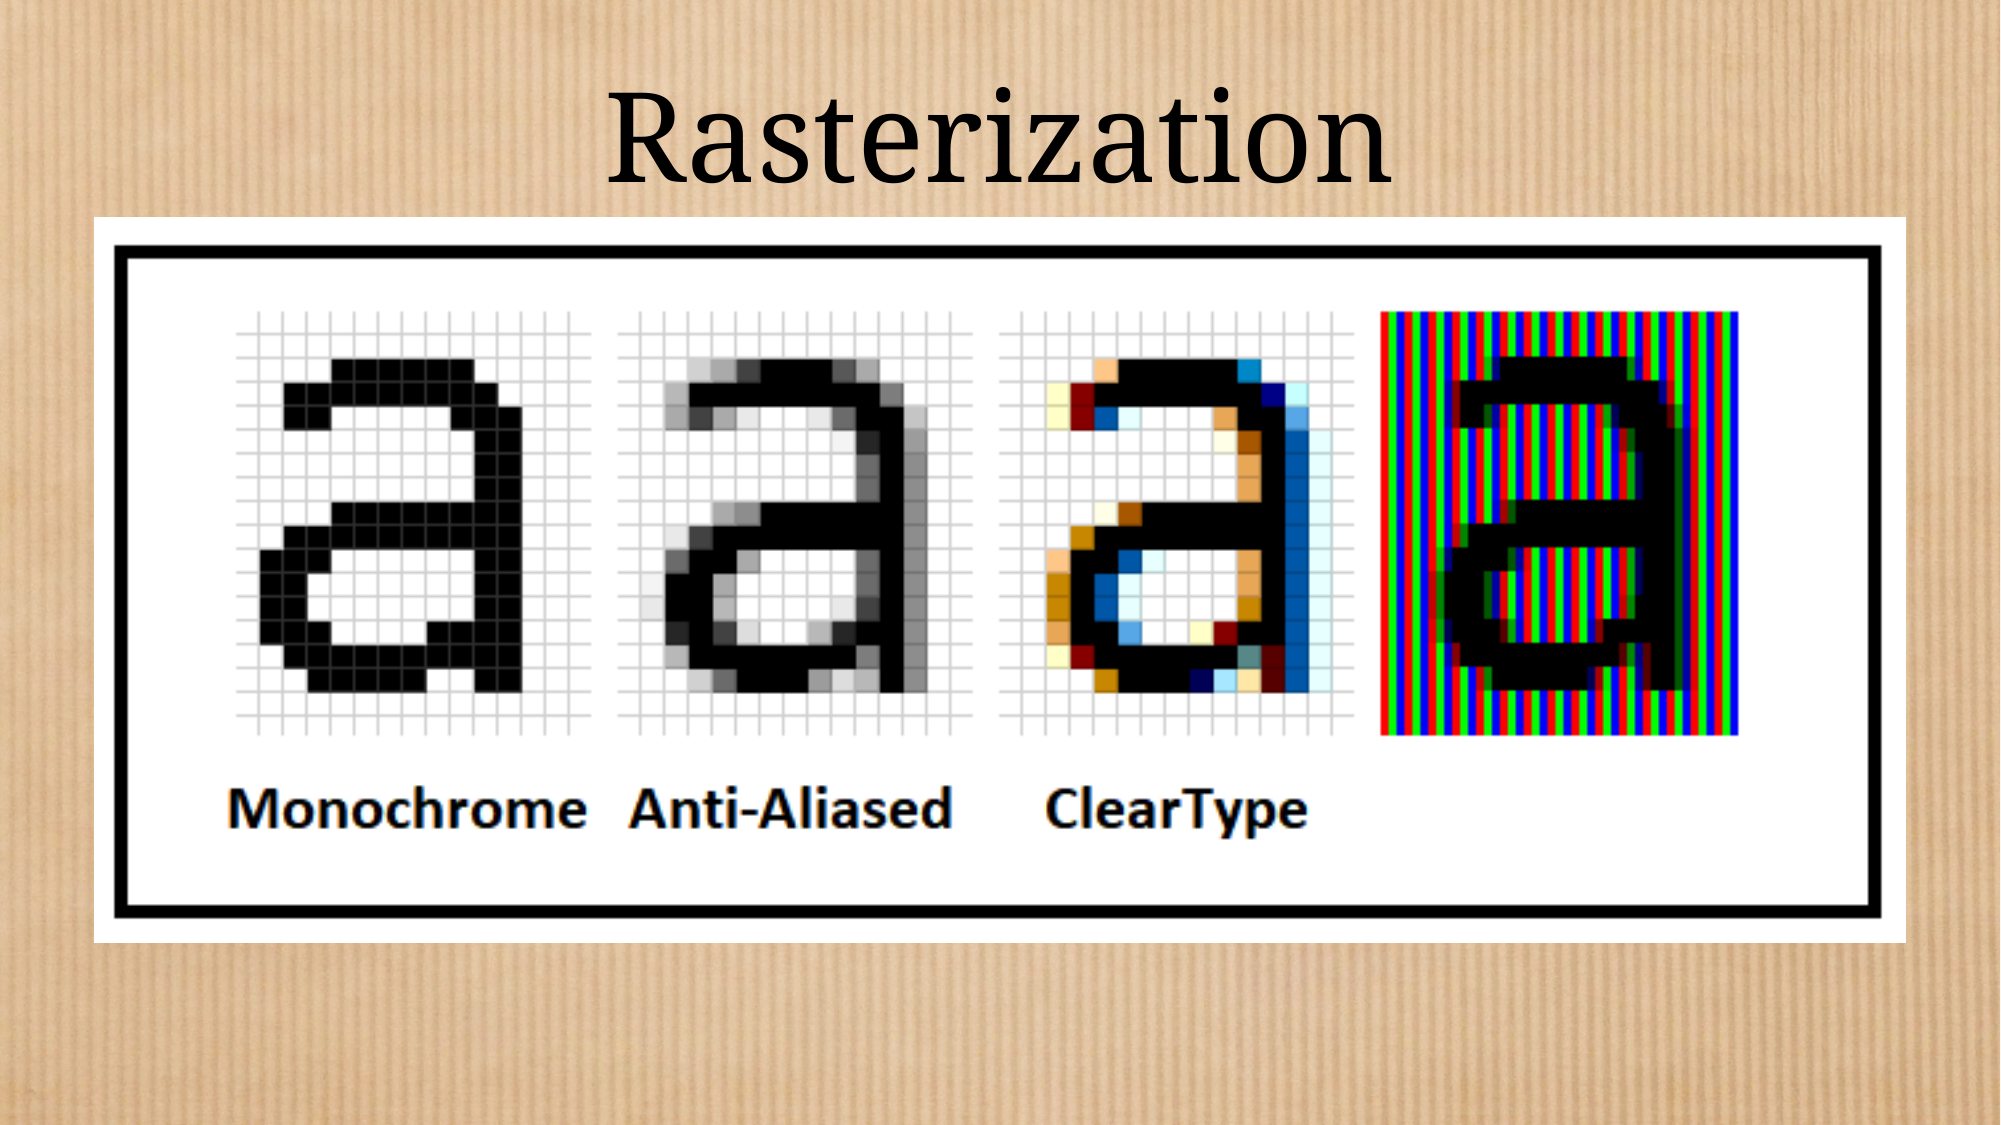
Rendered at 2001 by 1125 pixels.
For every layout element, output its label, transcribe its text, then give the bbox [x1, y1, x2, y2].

text_box Rasterization [0, 0, 2000, 218]
picture [0, 0, 2001, 1125]
